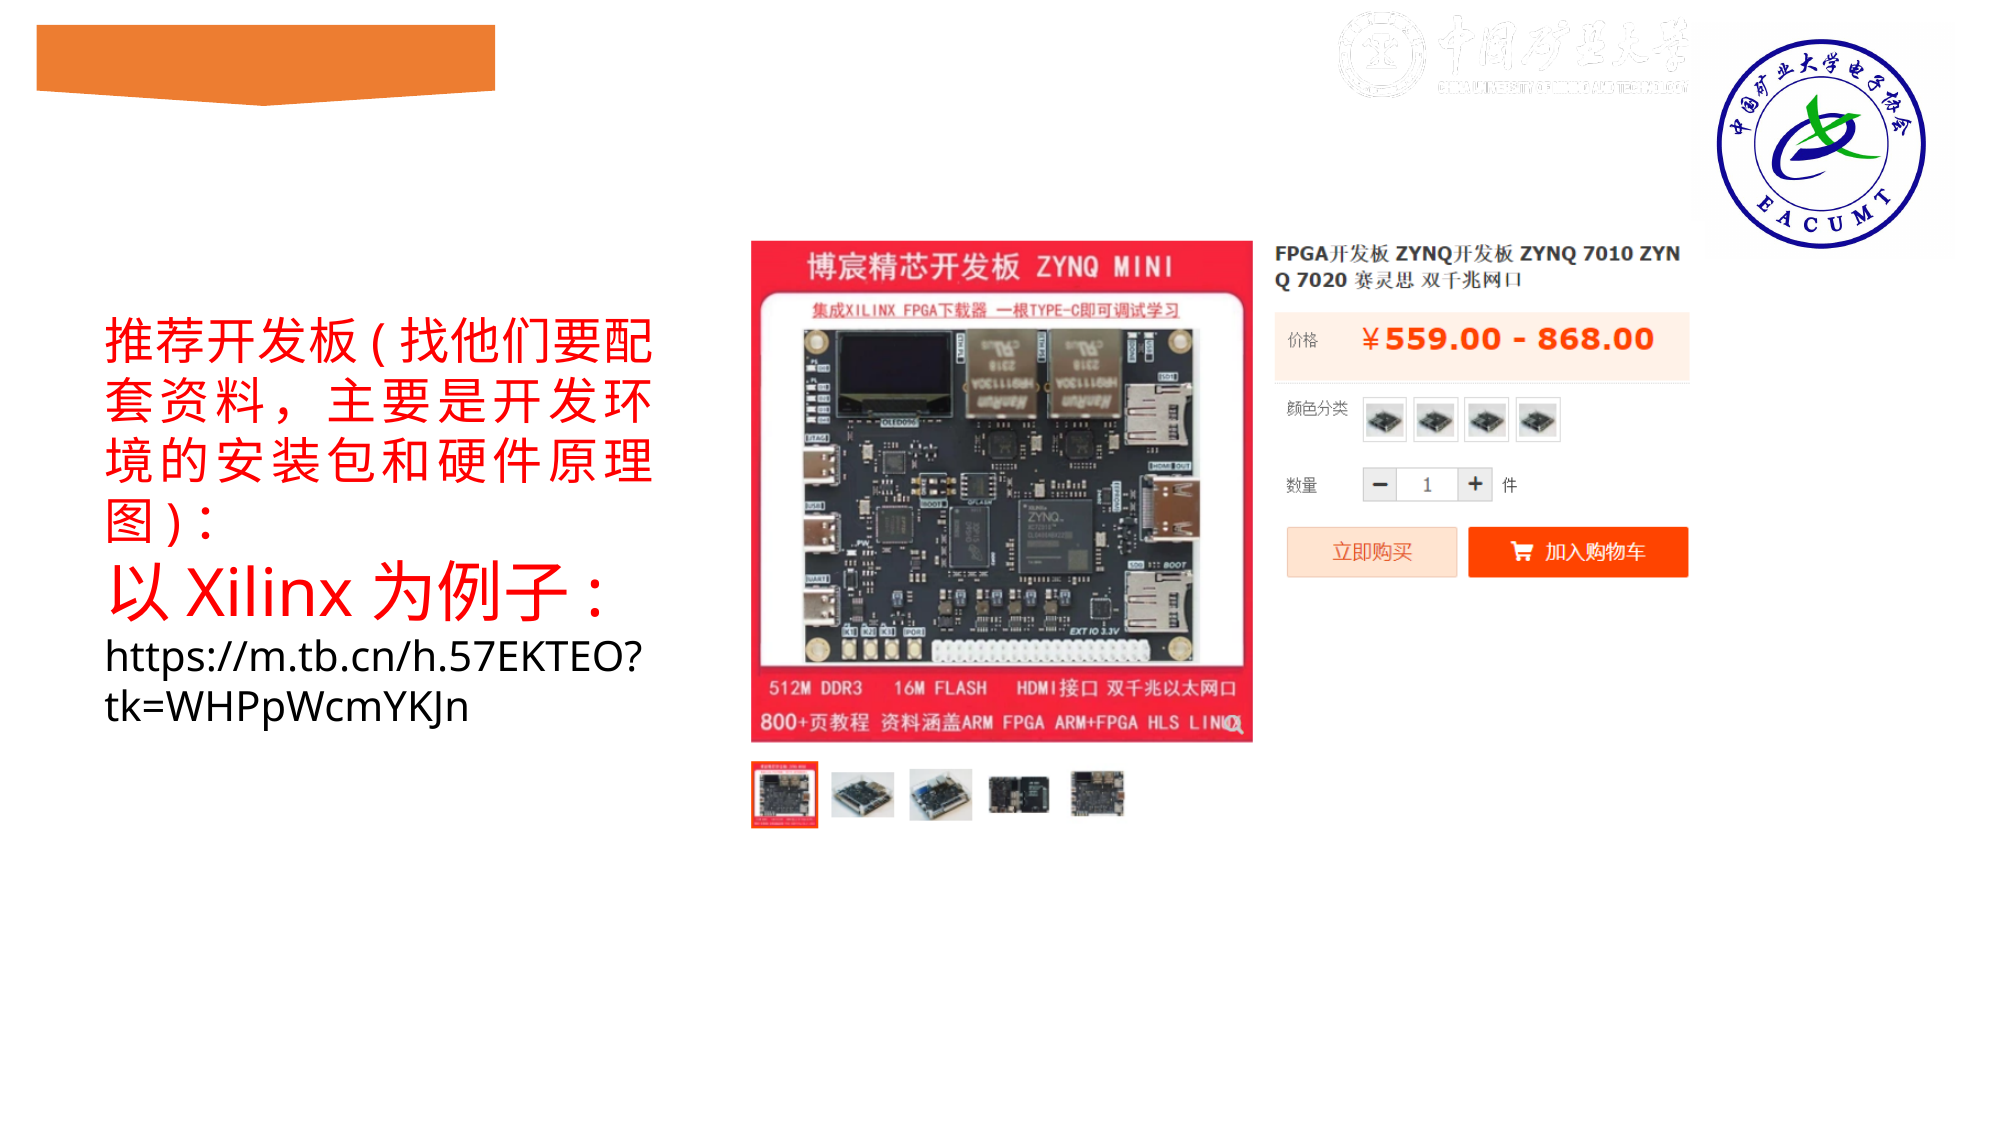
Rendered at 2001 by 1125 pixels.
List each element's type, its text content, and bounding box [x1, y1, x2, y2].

text_box 推荐开发板(找他们要配套资料，主要是开发环境的安装包和硬件原理图)： 以Xilinx为例子: https://m.tb.cn/h.57EKTEO?tk=WHPpWcmYKJn [89, 302, 669, 818]
picture [1336, 10, 1689, 99]
text_box [36, 24, 496, 106]
picture [726, 22, 1955, 835]
